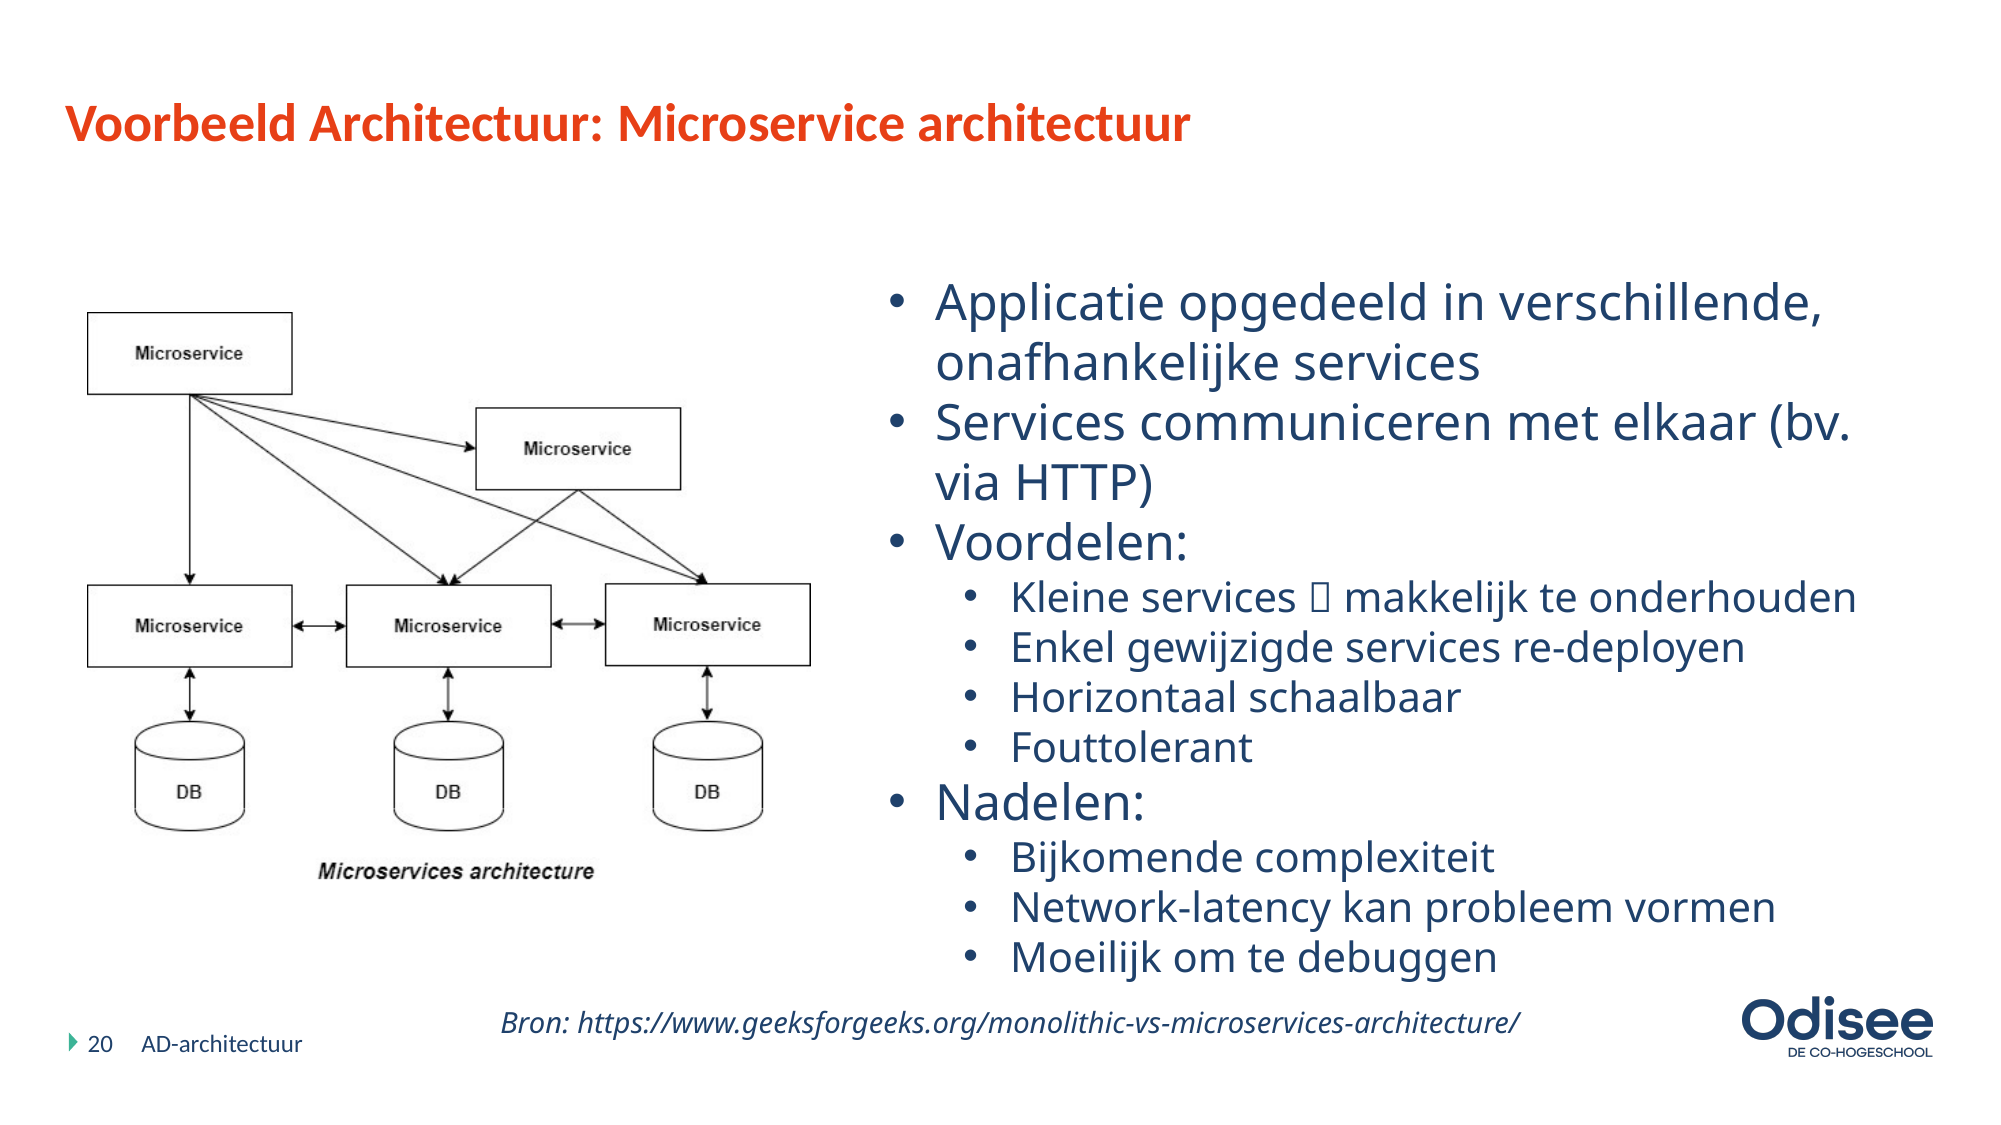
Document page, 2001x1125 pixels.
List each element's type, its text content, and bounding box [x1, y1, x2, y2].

slide_number 20 [87, 1027, 135, 1088]
picture [1742, 996, 1933, 1057]
footer AD-architectuur [141, 1027, 817, 1088]
picture [87, 312, 811, 886]
title Voorbeeld Architectuur: Microservice architectuur [64, 100, 1790, 213]
text_box Applicatie opgedeeld in verschillende, onafhankelijke services Services communiceren met elkaar (bv. via HTTP) Voordelen: Kleine services  makkelijk te onderhouden Enkel gewijzigde services re-deployen Horizontaal schaalbaar Fouttolerant Nadelen: Bijkomende complexiteit Network-latency kan probleem vormen Moeilijk om te debuggen [873, 263, 1938, 988]
text_box Bron: https://www.geeksforgeeks.org/monolithic-vs-microservices-architecture/ [371, 997, 1649, 1047]
